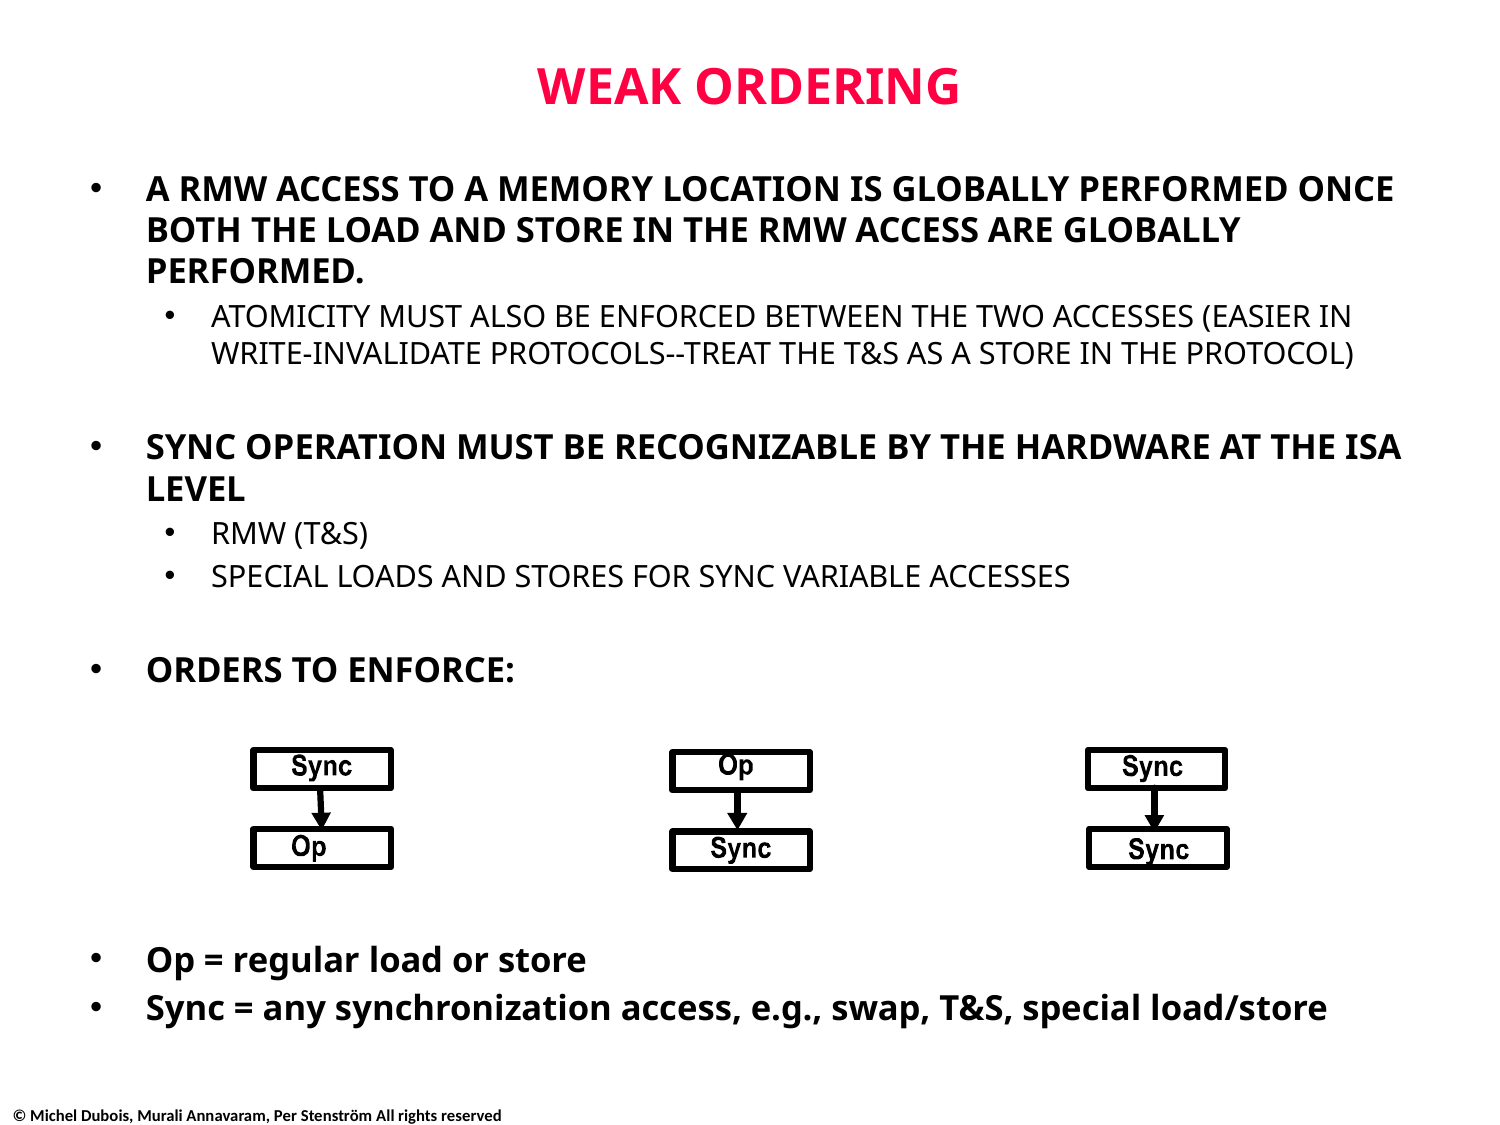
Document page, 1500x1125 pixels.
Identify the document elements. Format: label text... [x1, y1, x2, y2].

list A RMW ACCESS TO A MEMORY LOCATION IS GLOBALLY PERFORMED ONCE BOTH THE LOAD AND STORE IN THE RMW ACCESS ARE GLOBALLY PERFORMED. ATOMICITY MUST ALSO BE ENFORCED BETWEEN THE TWO ACCESSES (EASIER IN WRITE-INVALIDATE PROTOCOLS--TREAT THE T&S AS A STORE IN THE PROTOCOL) SYNC OPERATION MUST BE RECOGNIZABLE BY THE HARDWARE AT THE ISA LEVEL RMW (T&S) SPECIAL LOADS AND STORES FOR SYNC VARIABLE ACCESSES ORDERS TO ENFORCE: Op = regular load or store Sync = any synchronization access, e.g., swap, T&S, special load/store [74, 159, 1426, 713]
list A RMW ACCESS TO A MEMORY LOCATION IS GLOBALLY PERFORMED ONCE BOTH THE LOAD AND STORE IN THE RMW ACCESS ARE GLOBALLY PERFORMED. ATOMICITY MUST ALSO BE ENFORCED BETWEEN THE TWO ACCESSES (EASIER IN WRITE-INVALIDATE PROTOCOLS--TREAT THE T&S AS A STORE IN THE PROTOCOL) SYNC OPERATION MUST BE RECOGNIZABLE BY THE HARDWARE AT THE ISA LEVEL RMW (T&S) SPECIAL LOADS AND STORES FOR SYNC VARIABLE ACCESSES ORDERS TO ENFORCE: Op = regular load or store Sync = any synchronization access, e.g., swap, T&S, special load/store [74, 907, 1426, 1043]
picture [39, 713, 1426, 900]
title WEAK ORDERING [74, 9, 1426, 159]
